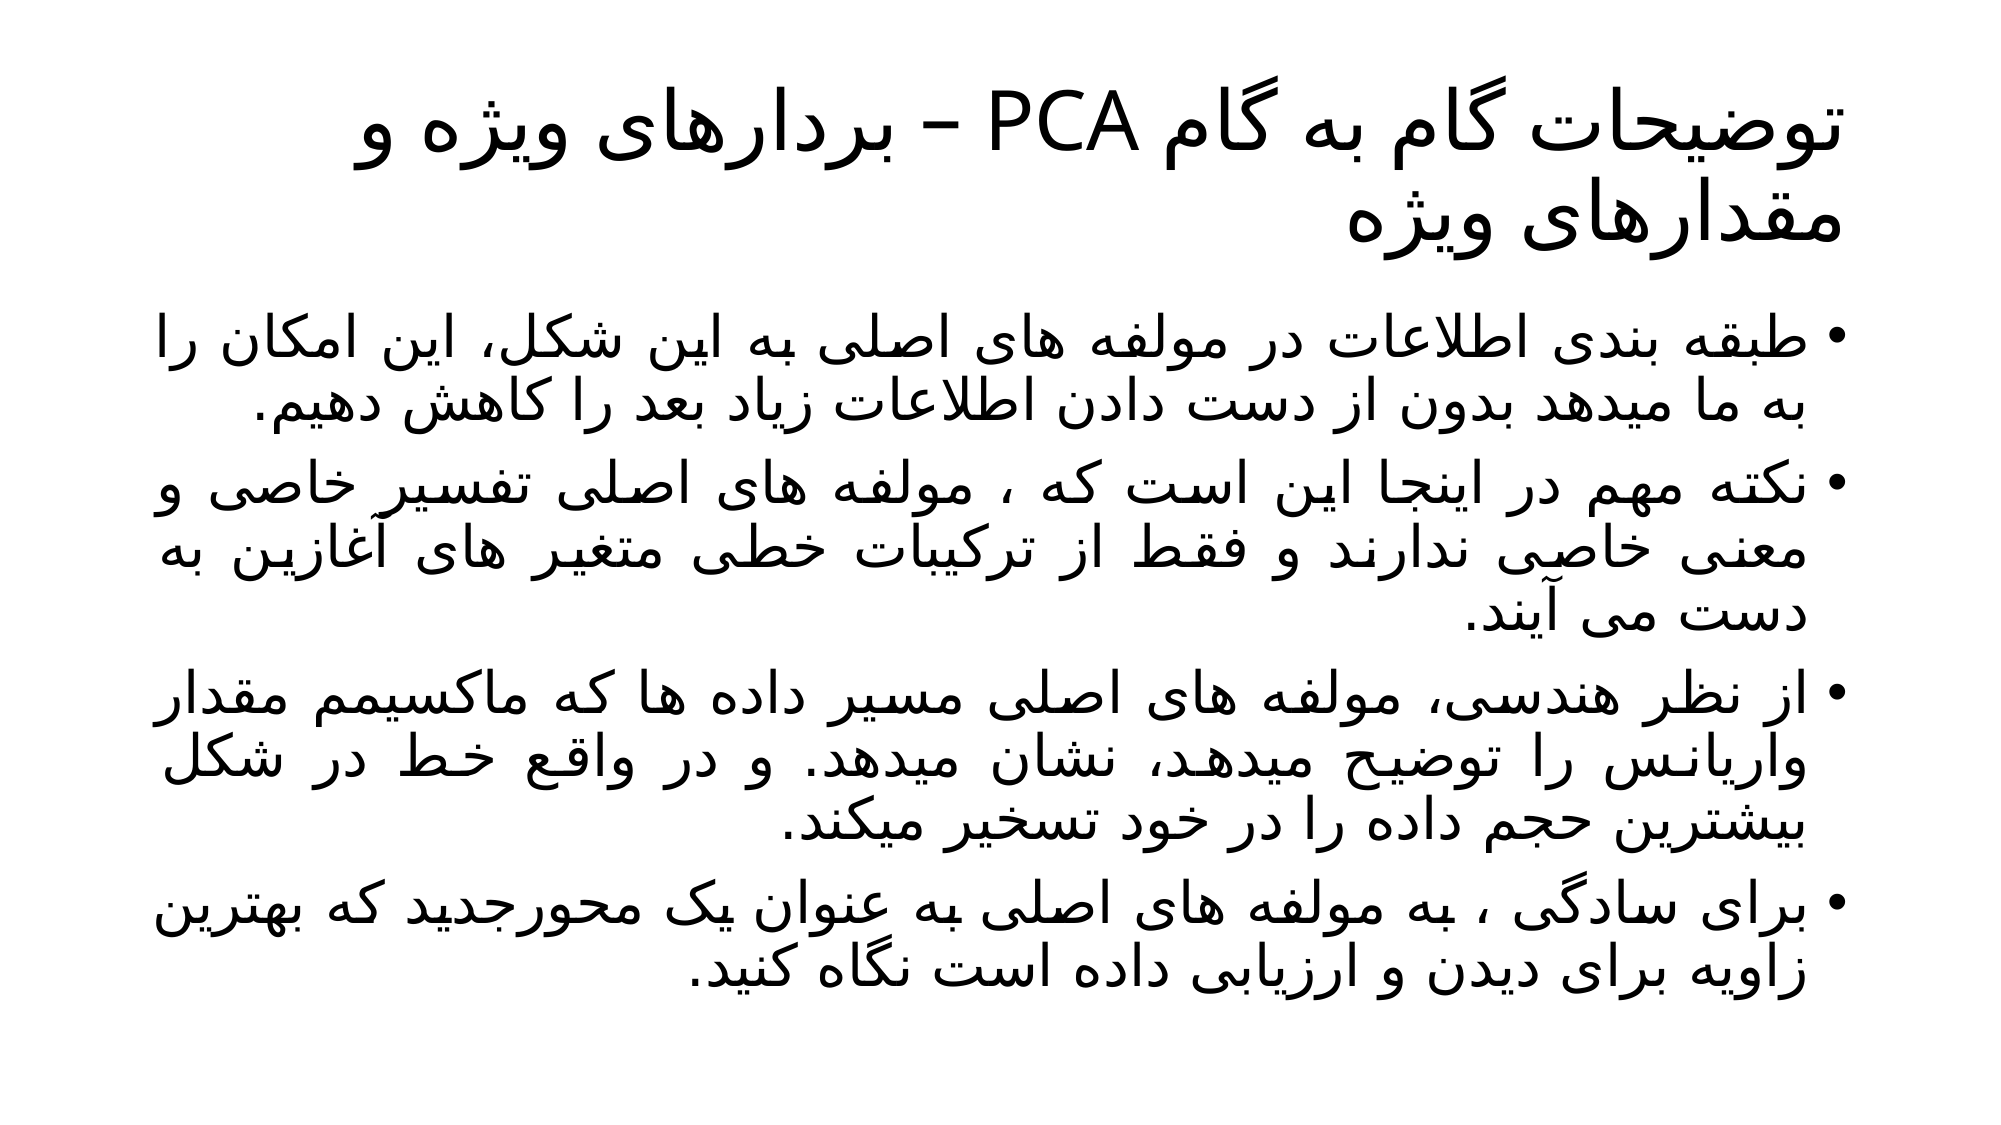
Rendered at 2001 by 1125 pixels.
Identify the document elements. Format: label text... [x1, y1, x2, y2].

title توضیحات گام به گام PCA – بردارهای ویژه و مقدارهای ویژه [137, 59, 1863, 278]
list طبقه بندی اطلاعات در مولفه های اصلی به این شکل، این امکان را به ما میدهد بدون از دست دادن اطلاعات زیاد بعد را کاهش دهیم. نکته مهم در اینجا این است که ، مولفه های اصلی تفسیر خاصی و معنی خاصی ندارند و فقط از ترکیبات خطی متغیر های آغازین به دست می آیند. از نظر هندسی، مولفه های اصلی مسیر داده ها که ماکسیمم مقدار واریانس را توضیح میدهد، نشان میدهد. و در واقع خط در شکل بیشترین حجم داده را در خود تسخیر میکند. برای سادگی ، به مولفه های اصلی به عنوان یک محورجدید که بهترین زاویه برای دیدن و ارزیابی داده است نگاه کنید. [137, 299, 1863, 1014]
